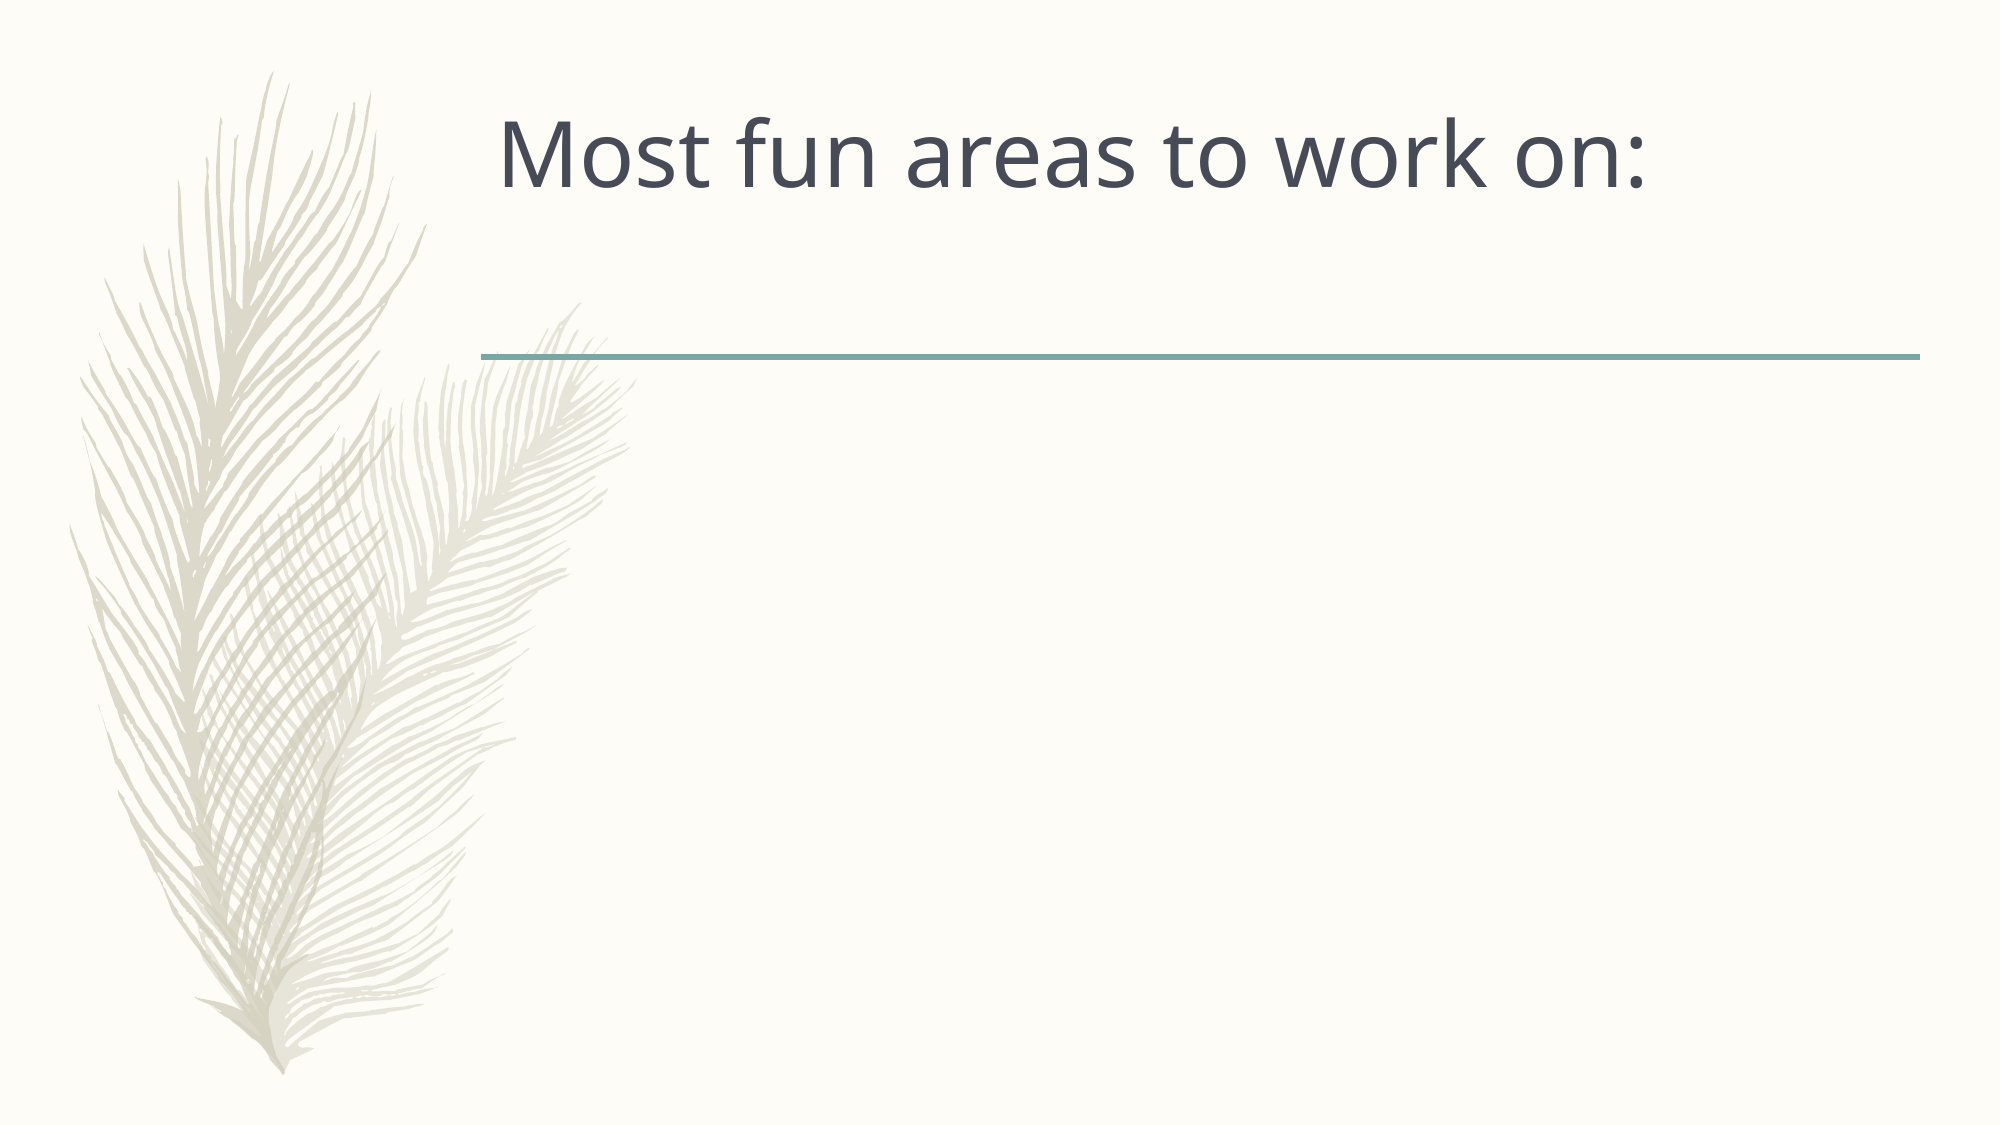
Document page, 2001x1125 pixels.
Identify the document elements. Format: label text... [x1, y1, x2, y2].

title Most fun areas to work on: [481, 93, 1920, 350]
